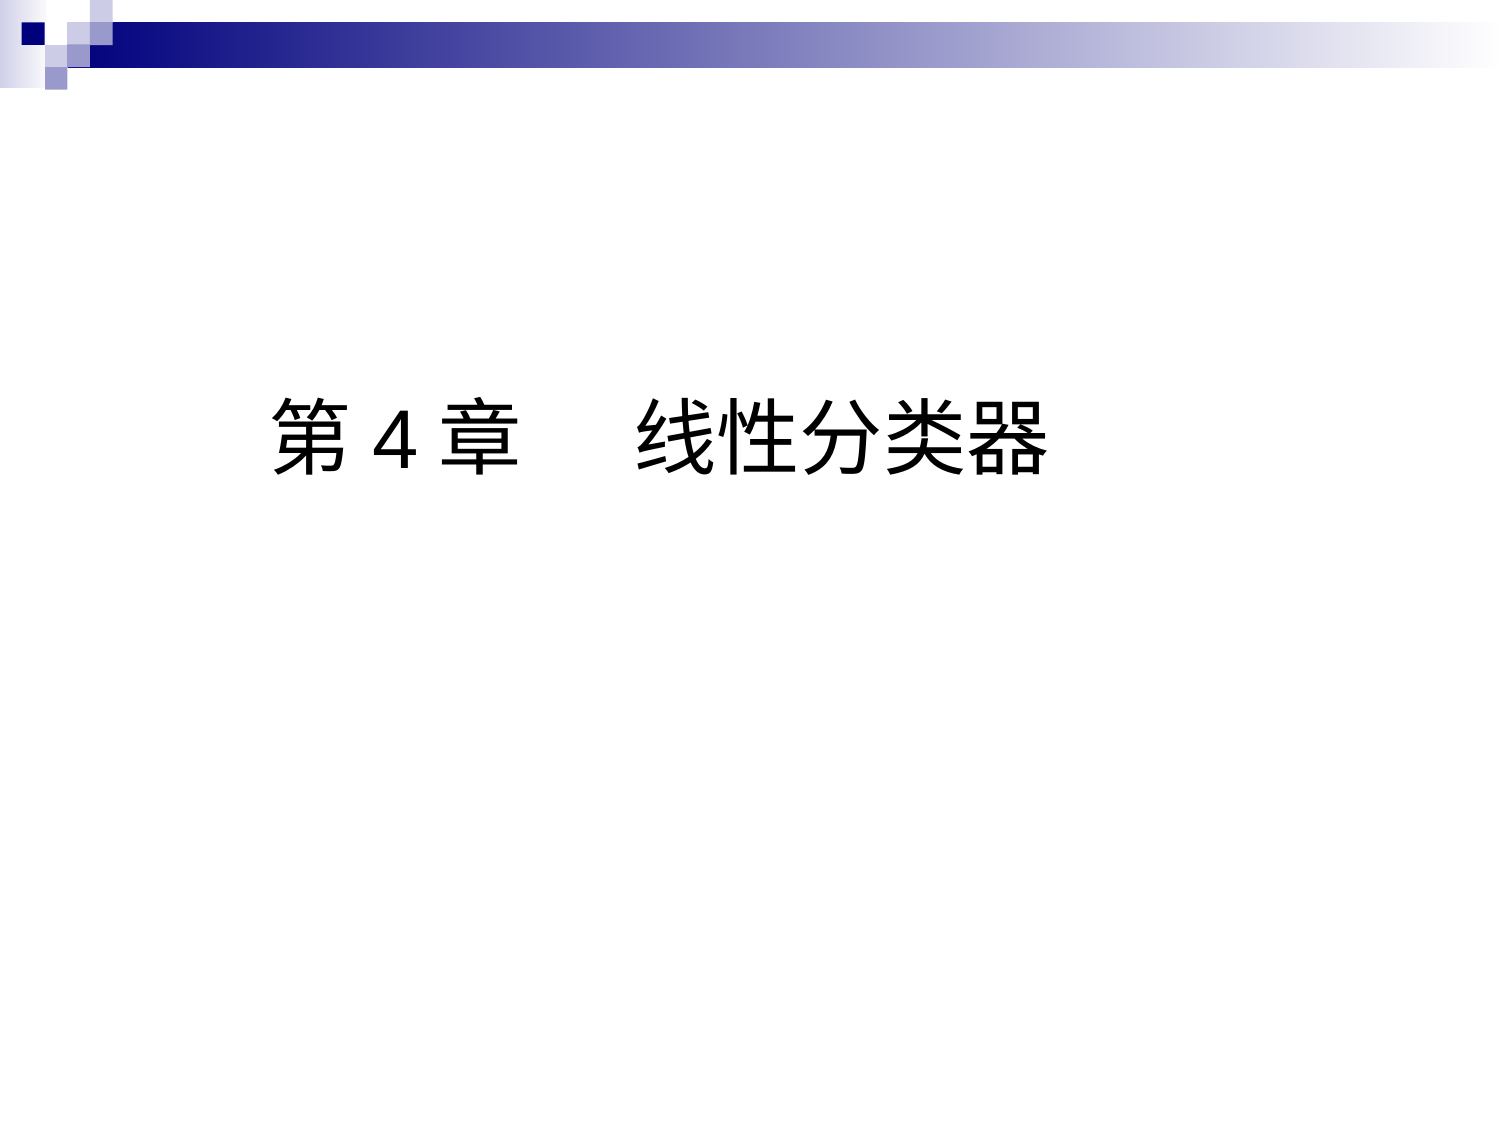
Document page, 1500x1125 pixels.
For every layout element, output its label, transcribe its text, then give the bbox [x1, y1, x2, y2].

title 第4章 线性分类器 [253, 314, 1500, 556]
